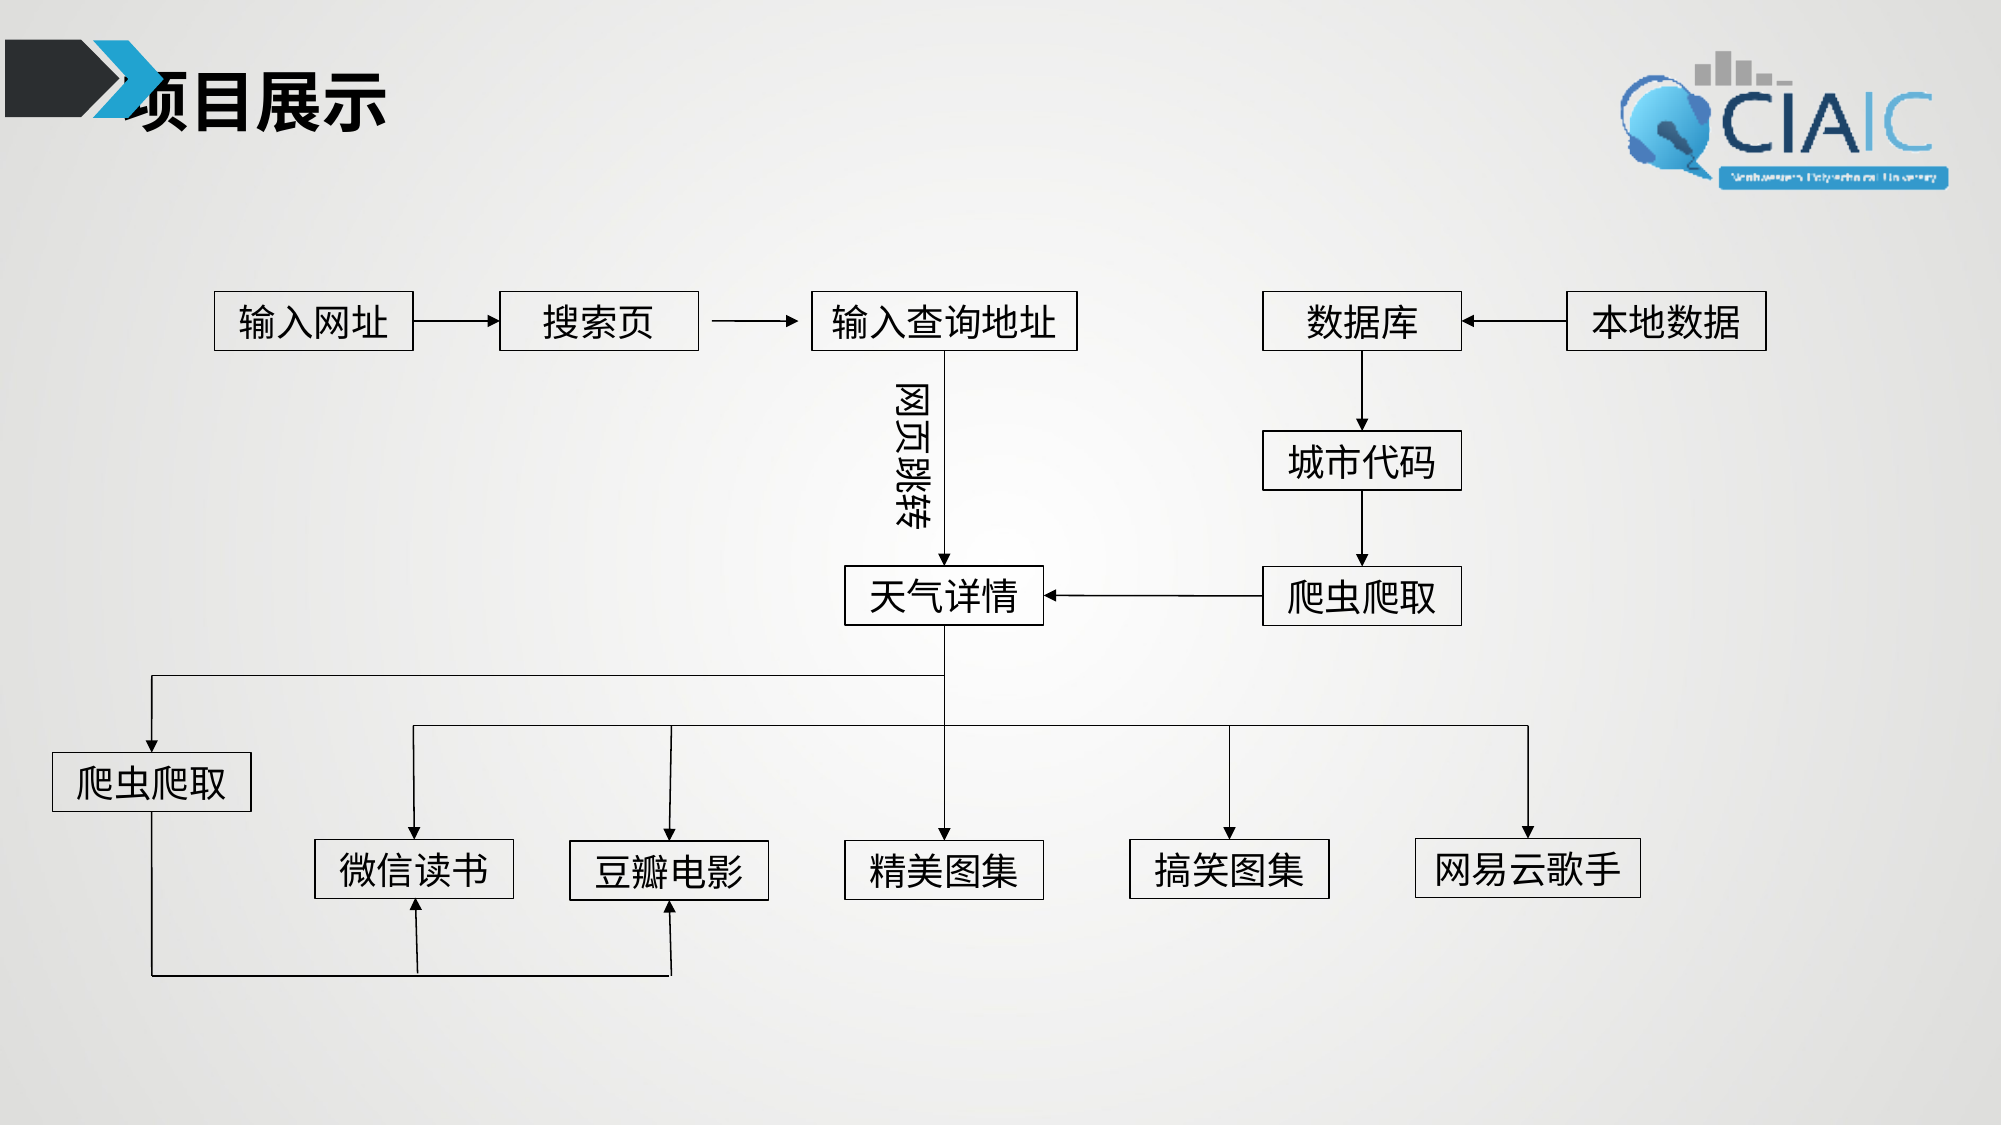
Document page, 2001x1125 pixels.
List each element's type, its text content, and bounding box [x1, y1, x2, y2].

text_box 微信读书 [314, 839, 514, 899]
text_box 本地数据 [1567, 291, 1766, 351]
text_box 项目展示 [107, 11, 574, 147]
text_box 天气详情 [845, 565, 1044, 625]
text_box 网易云歌手 [1415, 838, 1641, 898]
text_box [5, 39, 120, 118]
picture [0, 0, 2001, 1125]
text_box 搞笑图集 [1130, 839, 1329, 899]
text_box 数据库 [1262, 291, 1462, 351]
text_box 输入查询地址 [811, 291, 1077, 351]
text_box 搜索页 [499, 291, 699, 351]
text_box 网页跳转 [868, 366, 940, 550]
text_box 爬虫爬取 [1262, 566, 1462, 626]
text_box 爬虫爬取 [52, 752, 251, 812]
text_box 精美图集 [845, 840, 1044, 900]
text_box 输入网址 [214, 291, 414, 351]
text_box [92, 40, 164, 118]
text_box 城市代码 [1262, 430, 1462, 490]
text_box 豆瓣电影 [569, 841, 769, 901]
